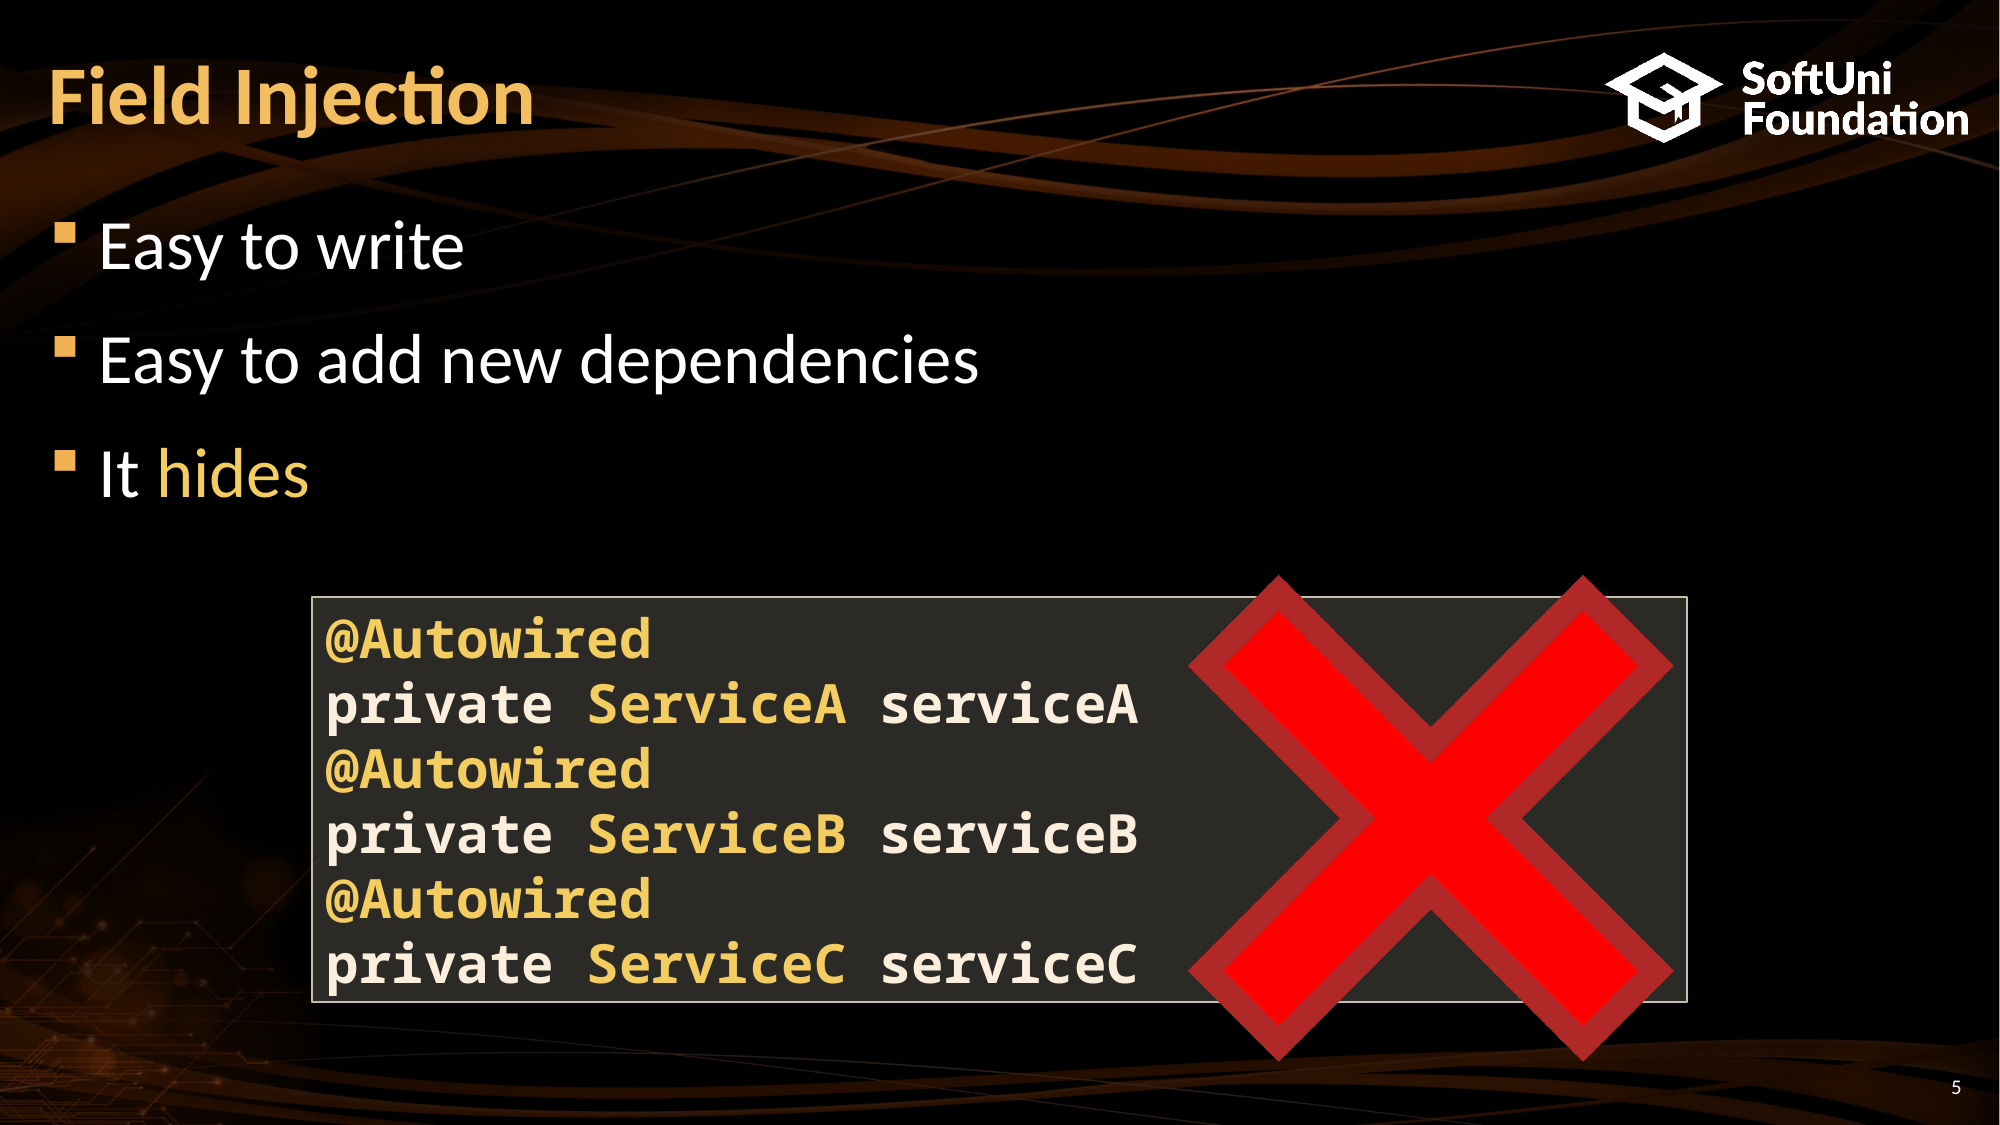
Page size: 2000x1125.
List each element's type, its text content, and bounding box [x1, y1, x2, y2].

text_box @Autowired private ServiceA serviceA @Autowired private ServiceB serviceB @Autowired private ServiceC serviceC [312, 597, 1181, 1002]
text_box Easy to write Easy to add new dependencies It hides [31, 188, 1968, 1103]
text_box @Autowired private ServiceA serviceA @Autowired private ServiceB serviceB @Autowired private ServiceC serviceC [1679, 597, 1688, 1002]
picture [0, 0, 2000, 1125]
text_box Field Injection [30, 6, 1602, 189]
